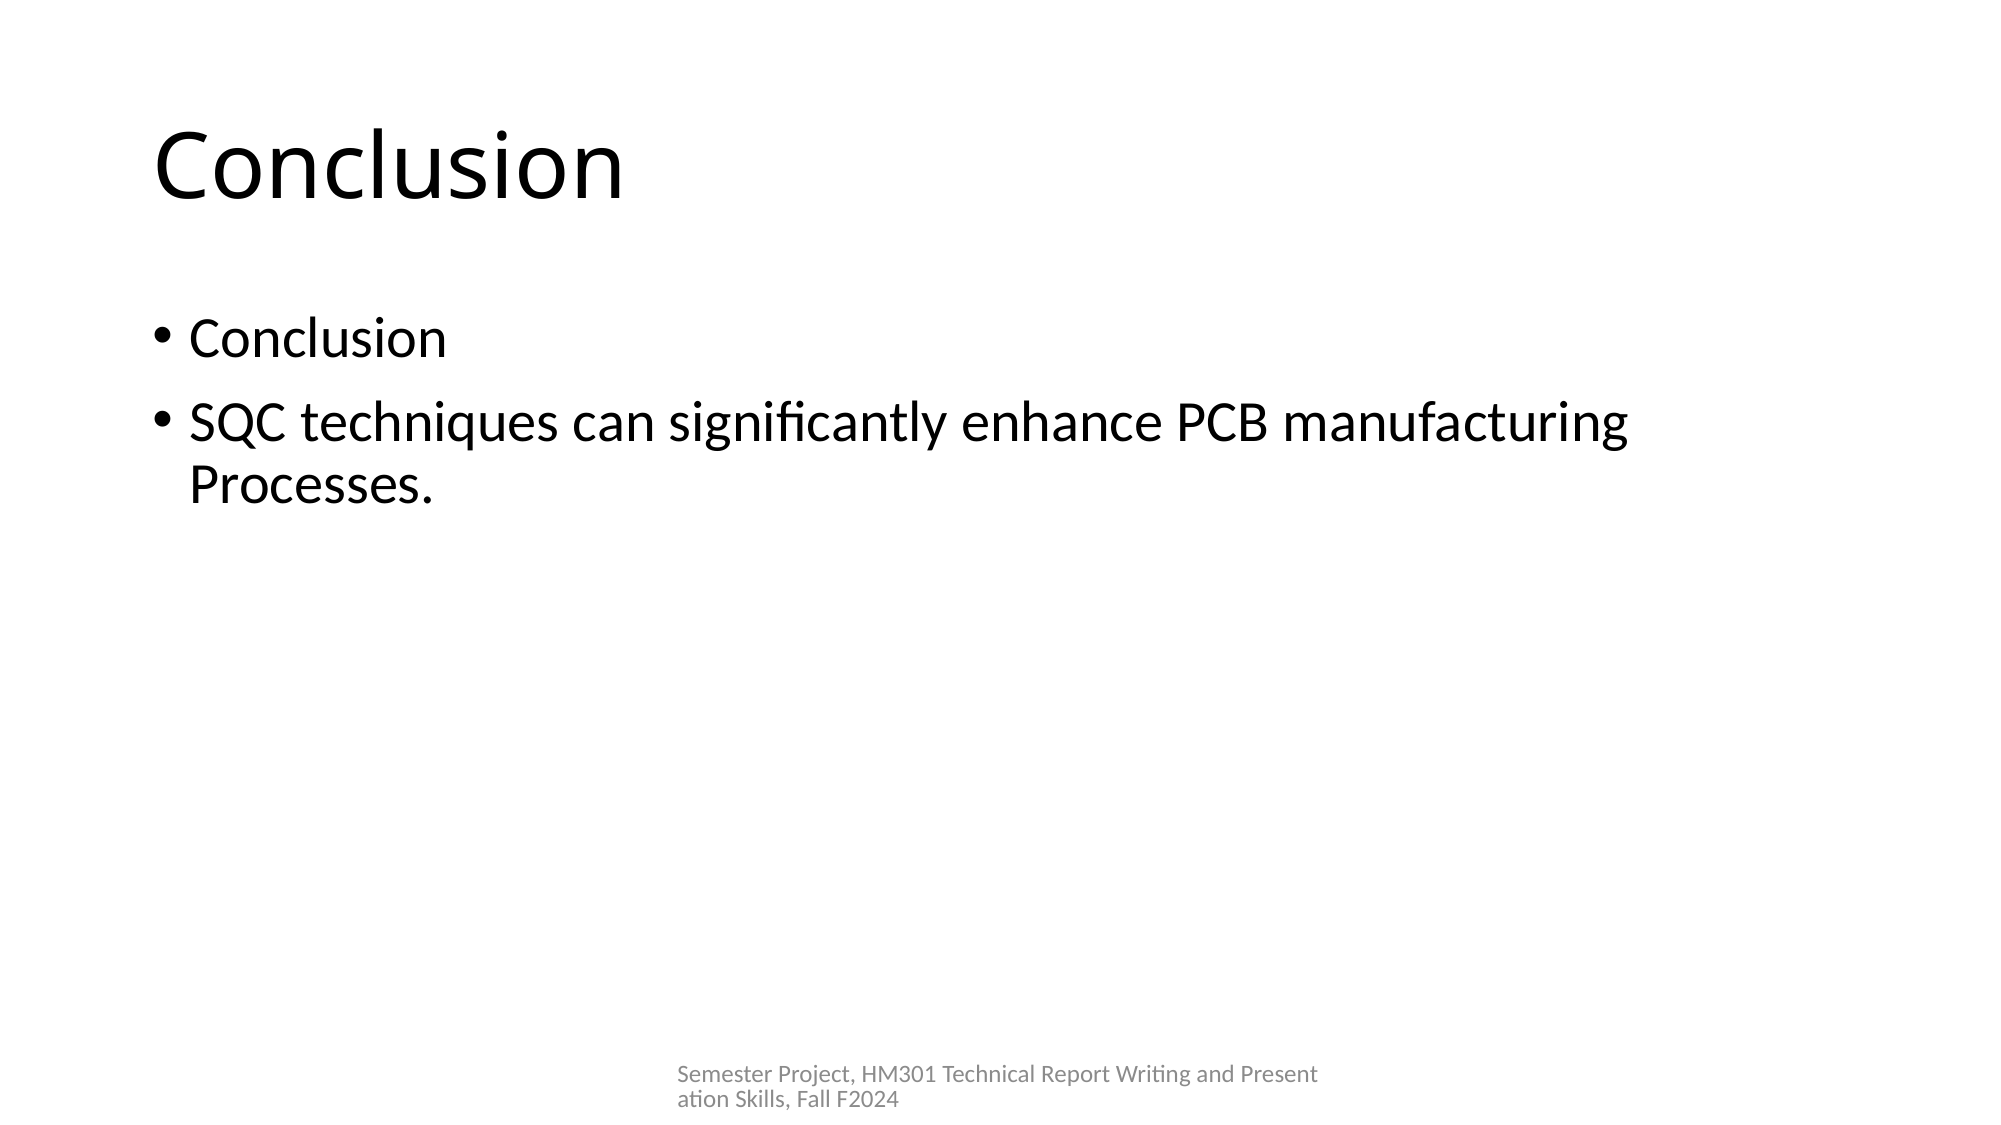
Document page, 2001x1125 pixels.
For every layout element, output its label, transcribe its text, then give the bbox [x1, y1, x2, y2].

footer Semester Project, HM301 Technical Report Writing and Presentation Skills, Fall F2024 [662, 1042, 1338, 1103]
title Conclusion [137, 59, 1863, 278]
list Conclusion SQC techniques can significantly enhance PCB manufacturing Processes. [137, 299, 1863, 1014]
